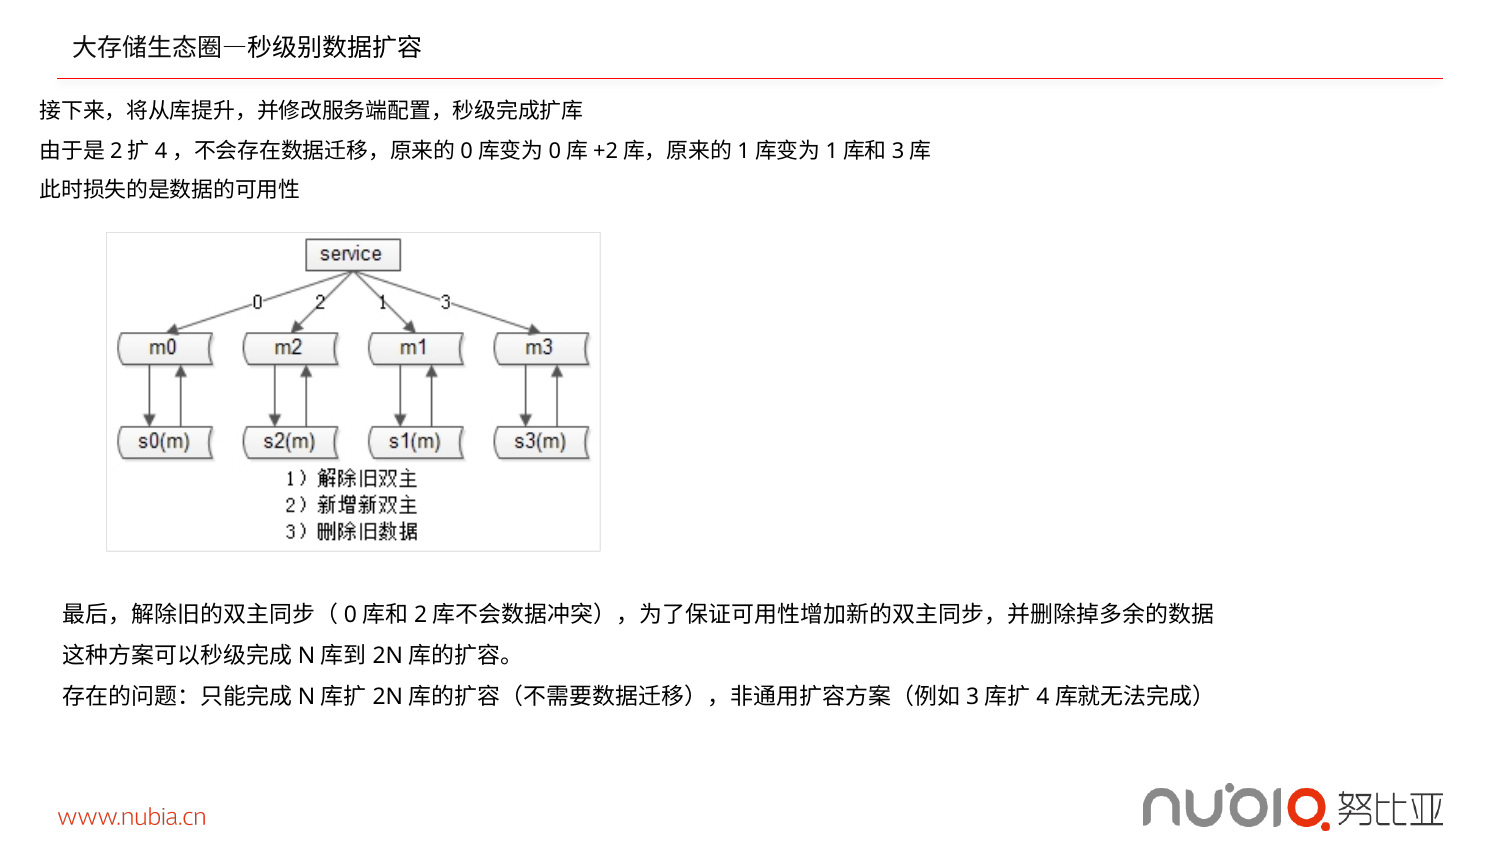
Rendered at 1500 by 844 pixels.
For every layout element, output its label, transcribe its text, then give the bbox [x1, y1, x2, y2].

text_box 接下来，将从库提升，并修改服务端配置，秒级完成扩库 由于是2扩4，不会存在数据迁移，原来的0库变为0库+2库，原来的1库变为1库和3库 此时损失的是数据的可用性 [24, 76, 947, 210]
picture [1142, 783, 1444, 831]
picture [56, 805, 206, 831]
picture [105, 231, 602, 553]
title 大存储生态圈—秒级别数据扩容 [57, 24, 714, 69]
text_box 最后，解除旧的双主同步（0库和2库不会数据冲突），为了保证可用性增加新的双主同步，并删除掉多余的数据 这种方案可以秒级完成N库到2N库的扩容。 存在的问题：只能完成N库扩2N库的扩容（不需要数据迁移），非通用扩容方案（例如3库扩4库就无法完成） [47, 578, 1380, 717]
